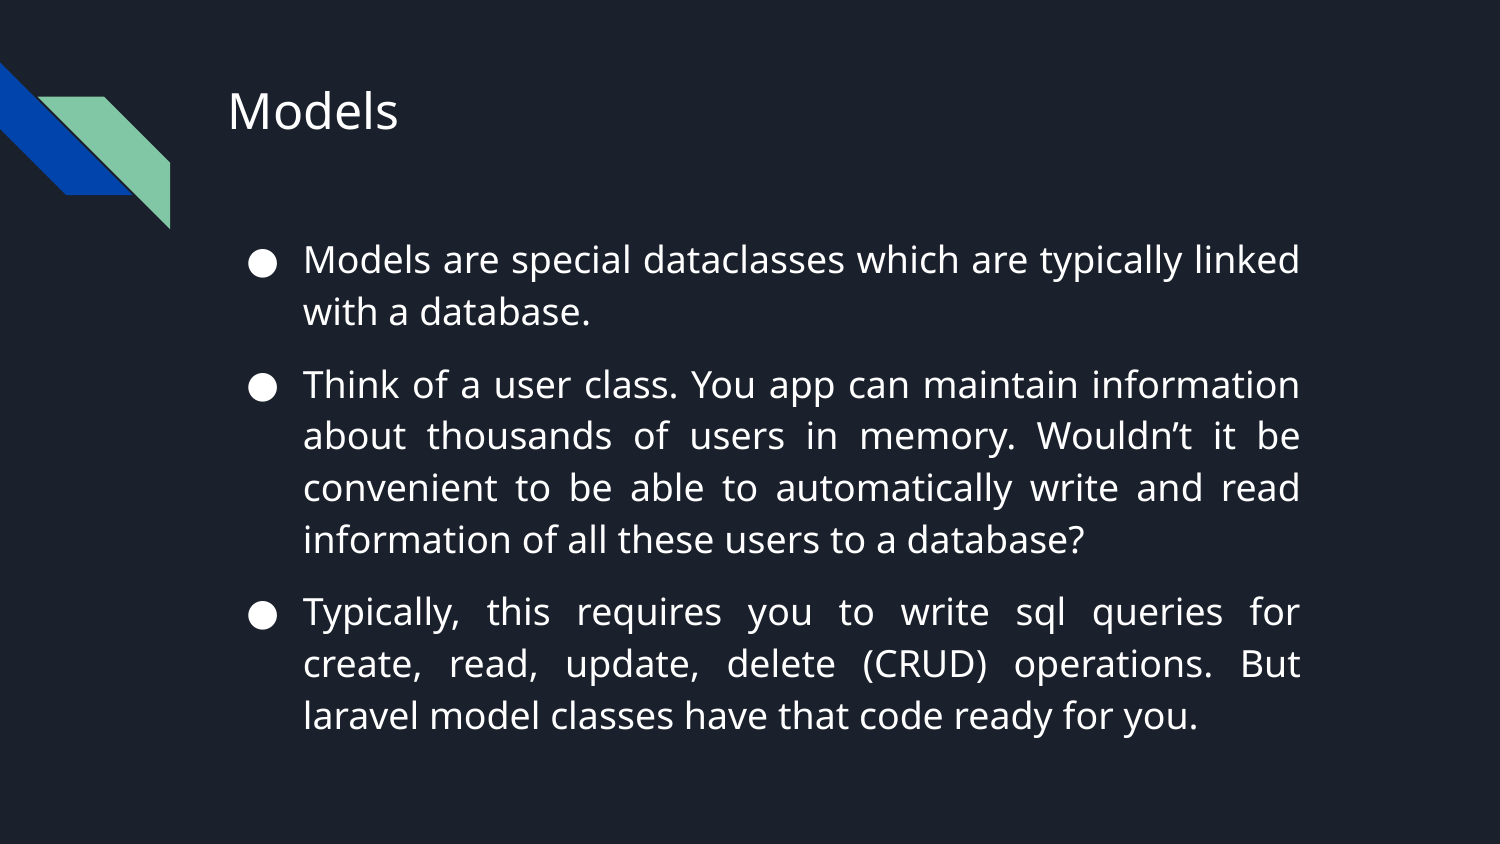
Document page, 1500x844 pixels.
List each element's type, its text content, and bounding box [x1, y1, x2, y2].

list Models are special dataclasses which are typically linked with a database. Think of a user class. You app can maintain information about thousands of users in memory. Wouldn’t it be convenient to be able to automatically write and read information of all these users to a database? Typically, this requires you to write sql queries for create, read, update, delete (CRUD) operations. But laravel model classes have that code ready for you. [212, 214, 1317, 801]
title Models [212, 64, 1368, 215]
